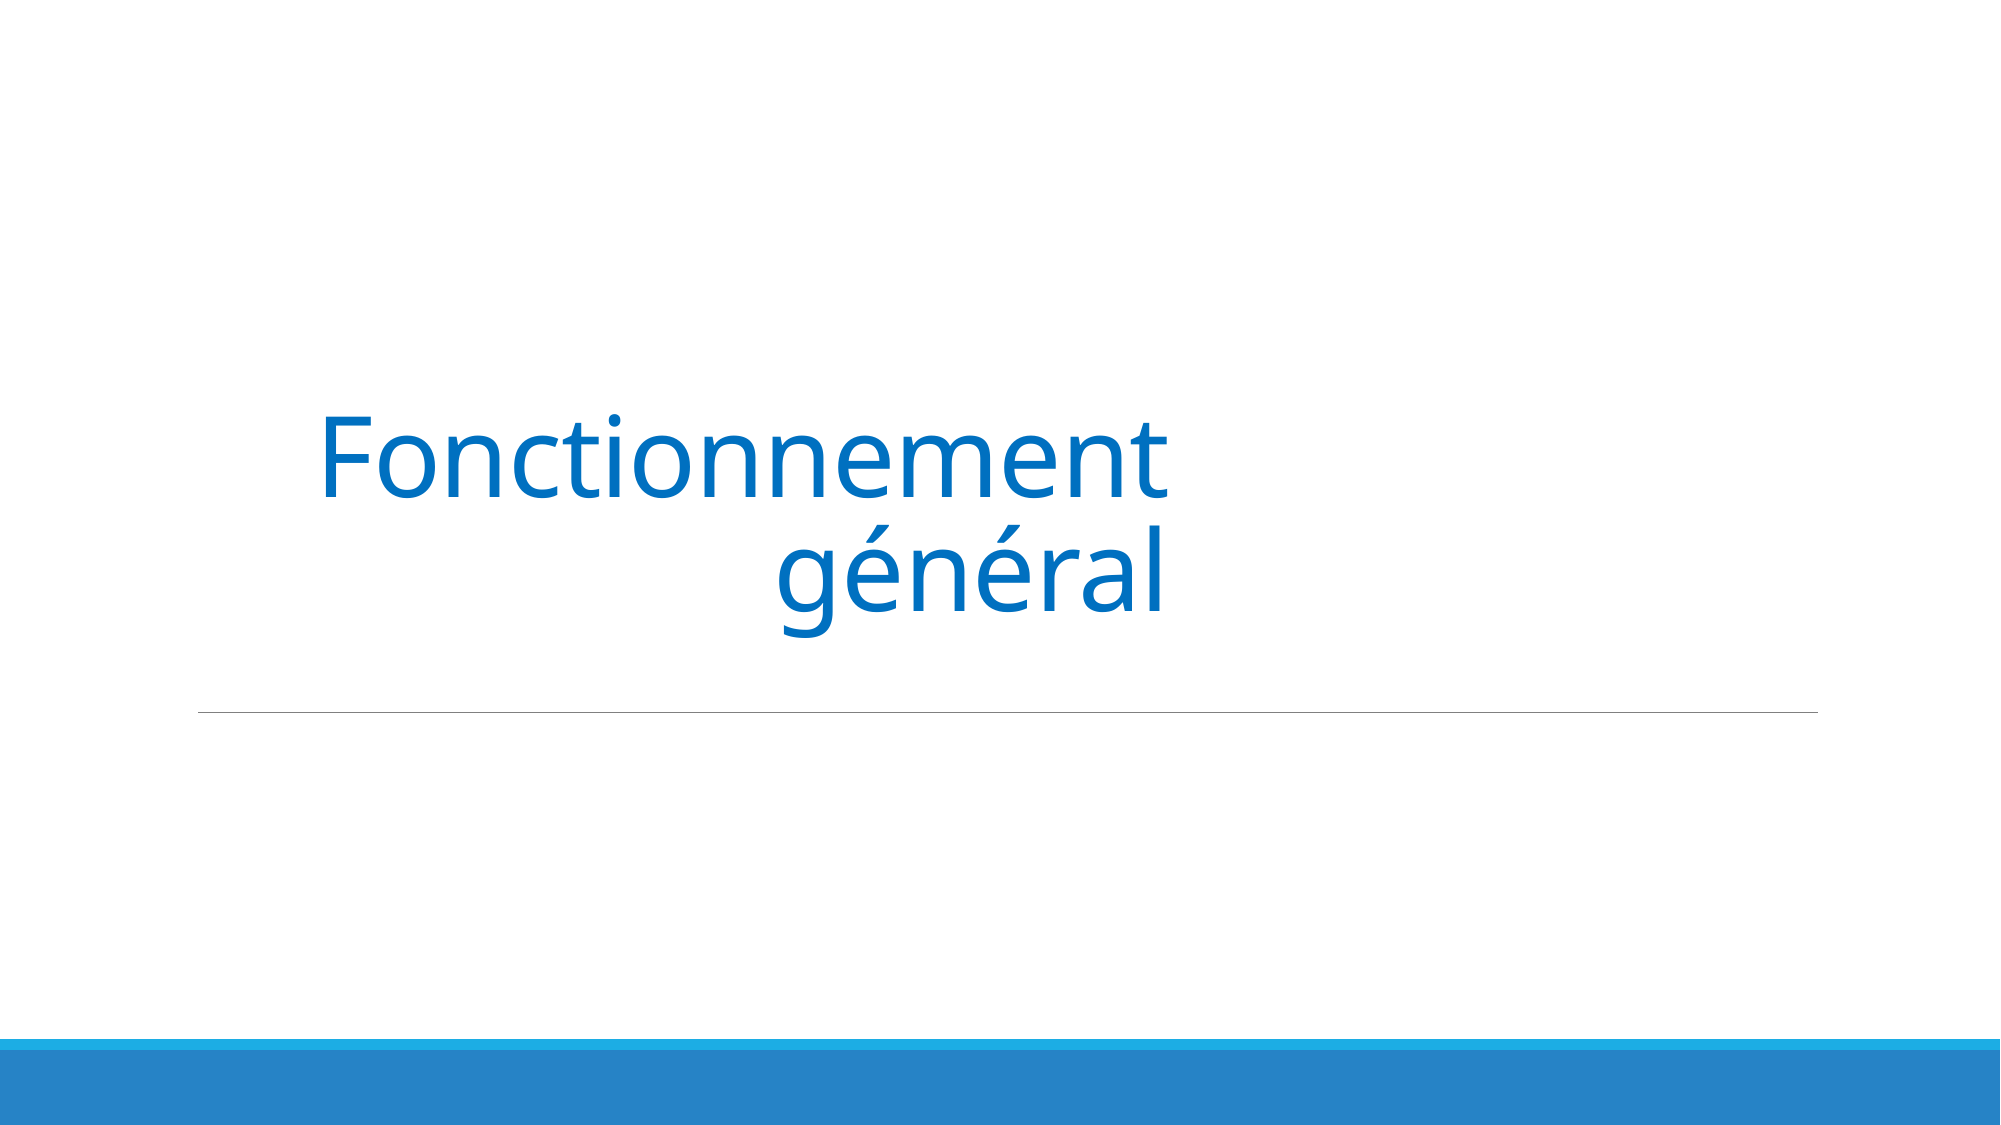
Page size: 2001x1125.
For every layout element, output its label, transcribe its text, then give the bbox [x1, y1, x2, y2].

title Fonctionnement général [158, 105, 1185, 935]
